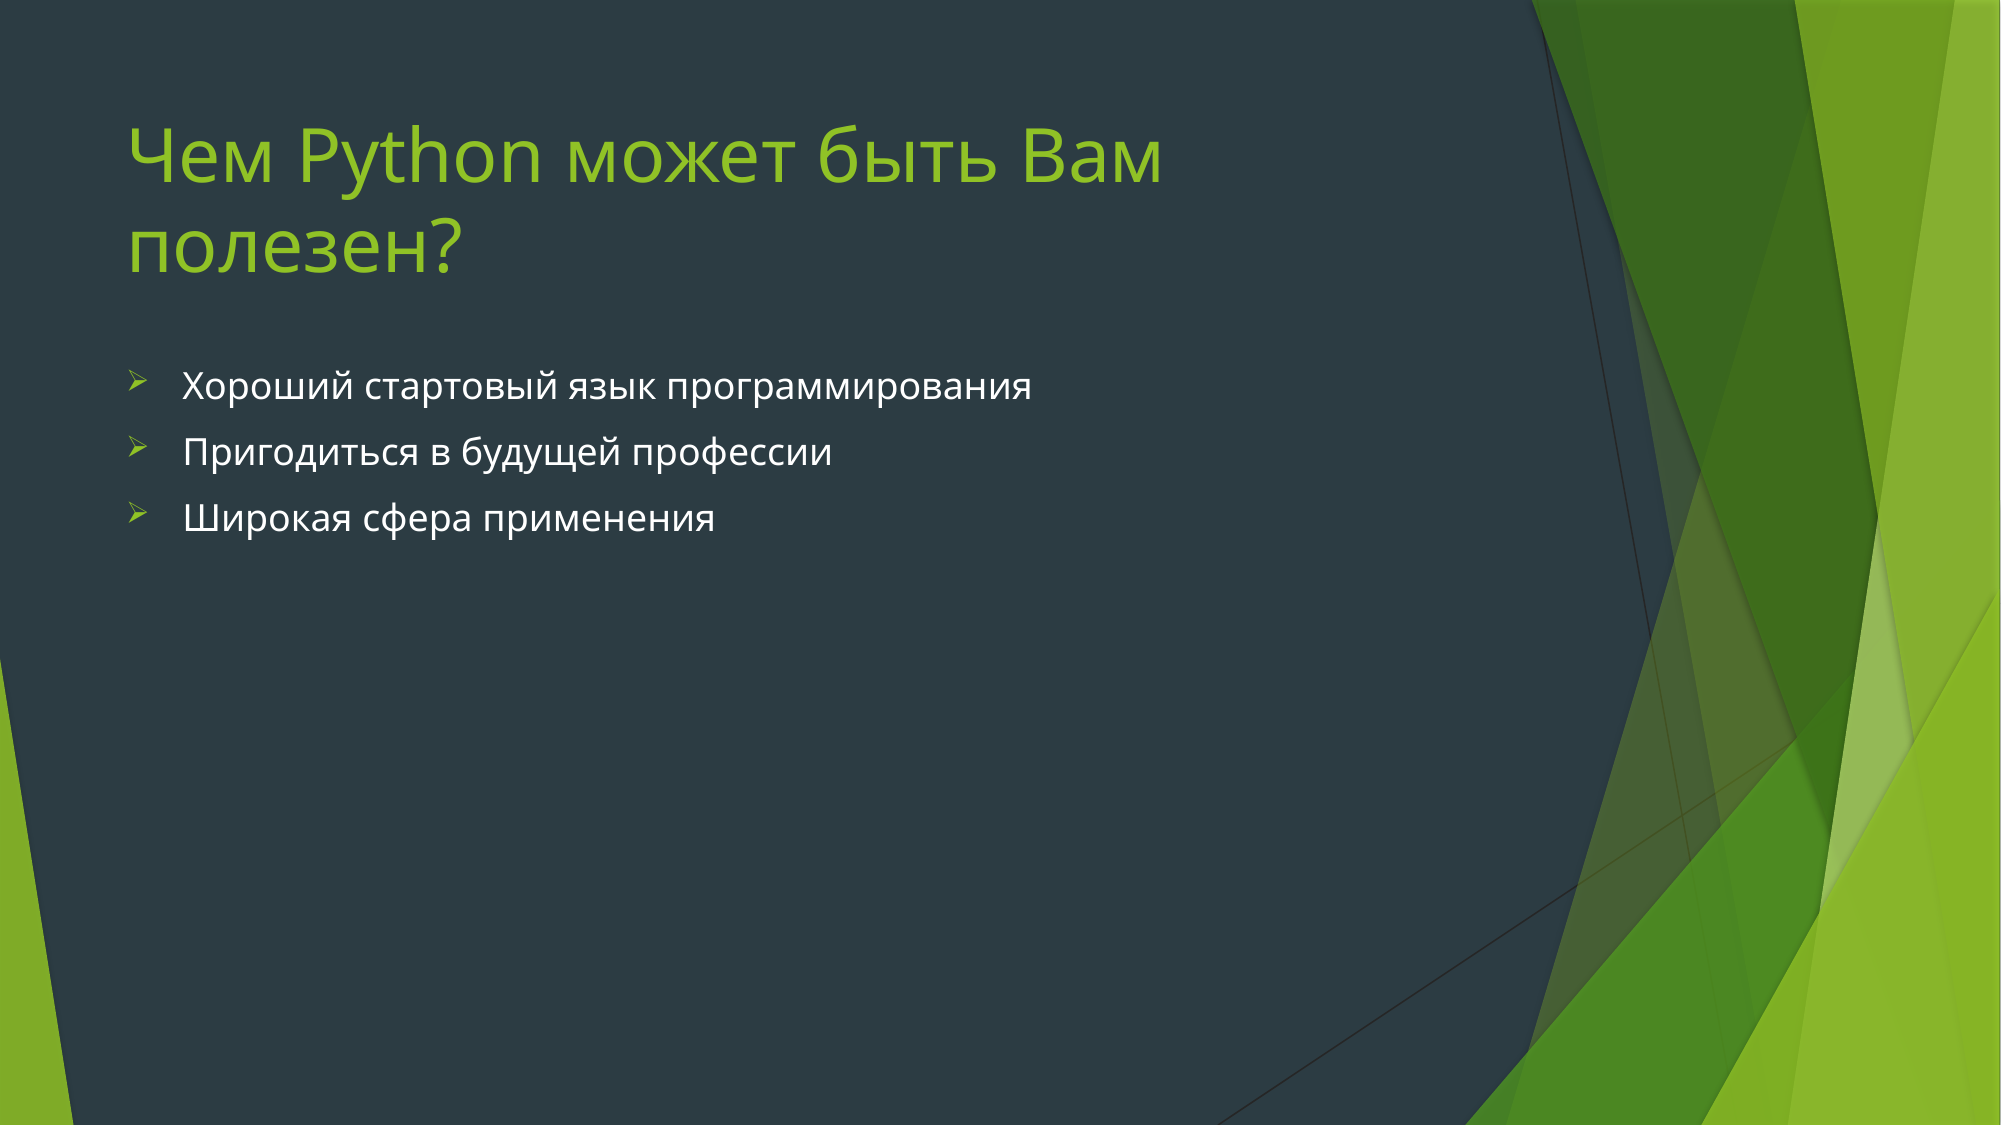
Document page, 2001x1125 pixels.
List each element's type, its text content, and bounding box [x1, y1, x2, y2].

title Чем Python может быть Вам полезен? [111, 99, 1522, 317]
list Хороший стартовый язык программирования Пригодиться в будущей профессии Широкая сфера применения [111, 354, 1522, 992]
